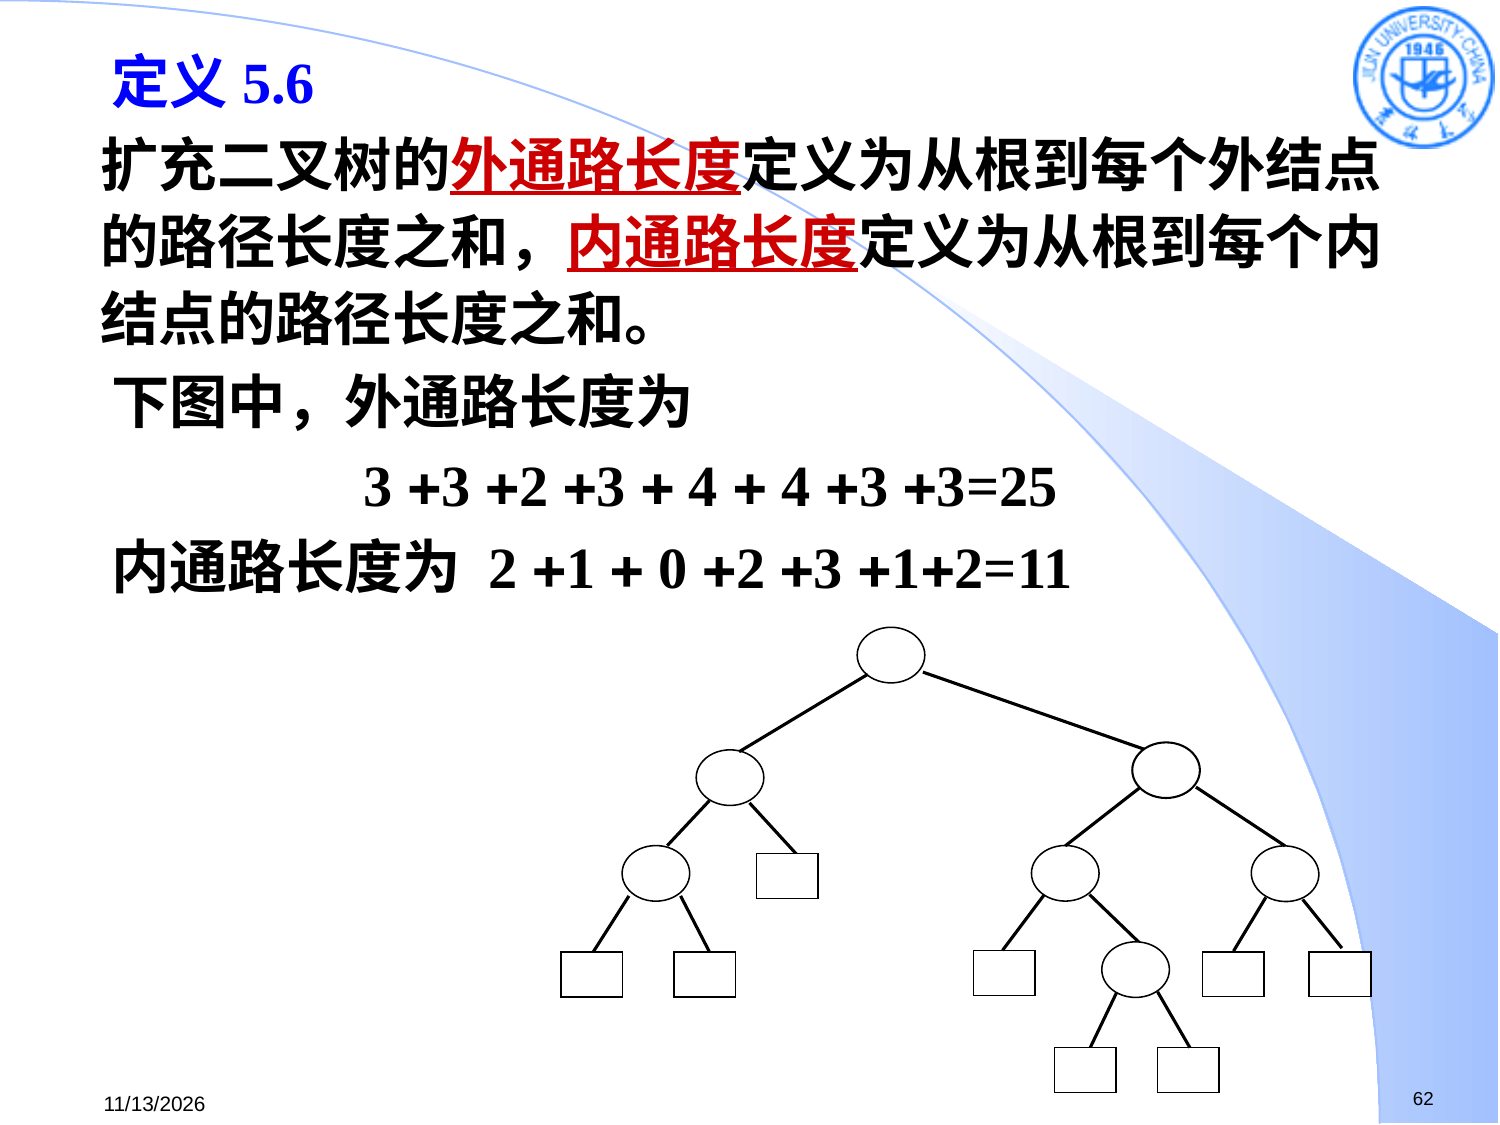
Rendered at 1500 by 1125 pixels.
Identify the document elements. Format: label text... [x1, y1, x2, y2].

list 定义5.6 扩充二叉树的外通路长度定义为从根到每个外结点的路径长度之和，内通路长度定义为从根到每个内结点的路径长度之和。 下图中，外通路长度为 3 3 2 3  4  4 3 3=25 内通路长度为 2 1  0 2 3 12=11 [29, 30, 1412, 634]
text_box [560, 627, 1371, 1093]
picture [1353, 6, 1495, 149]
